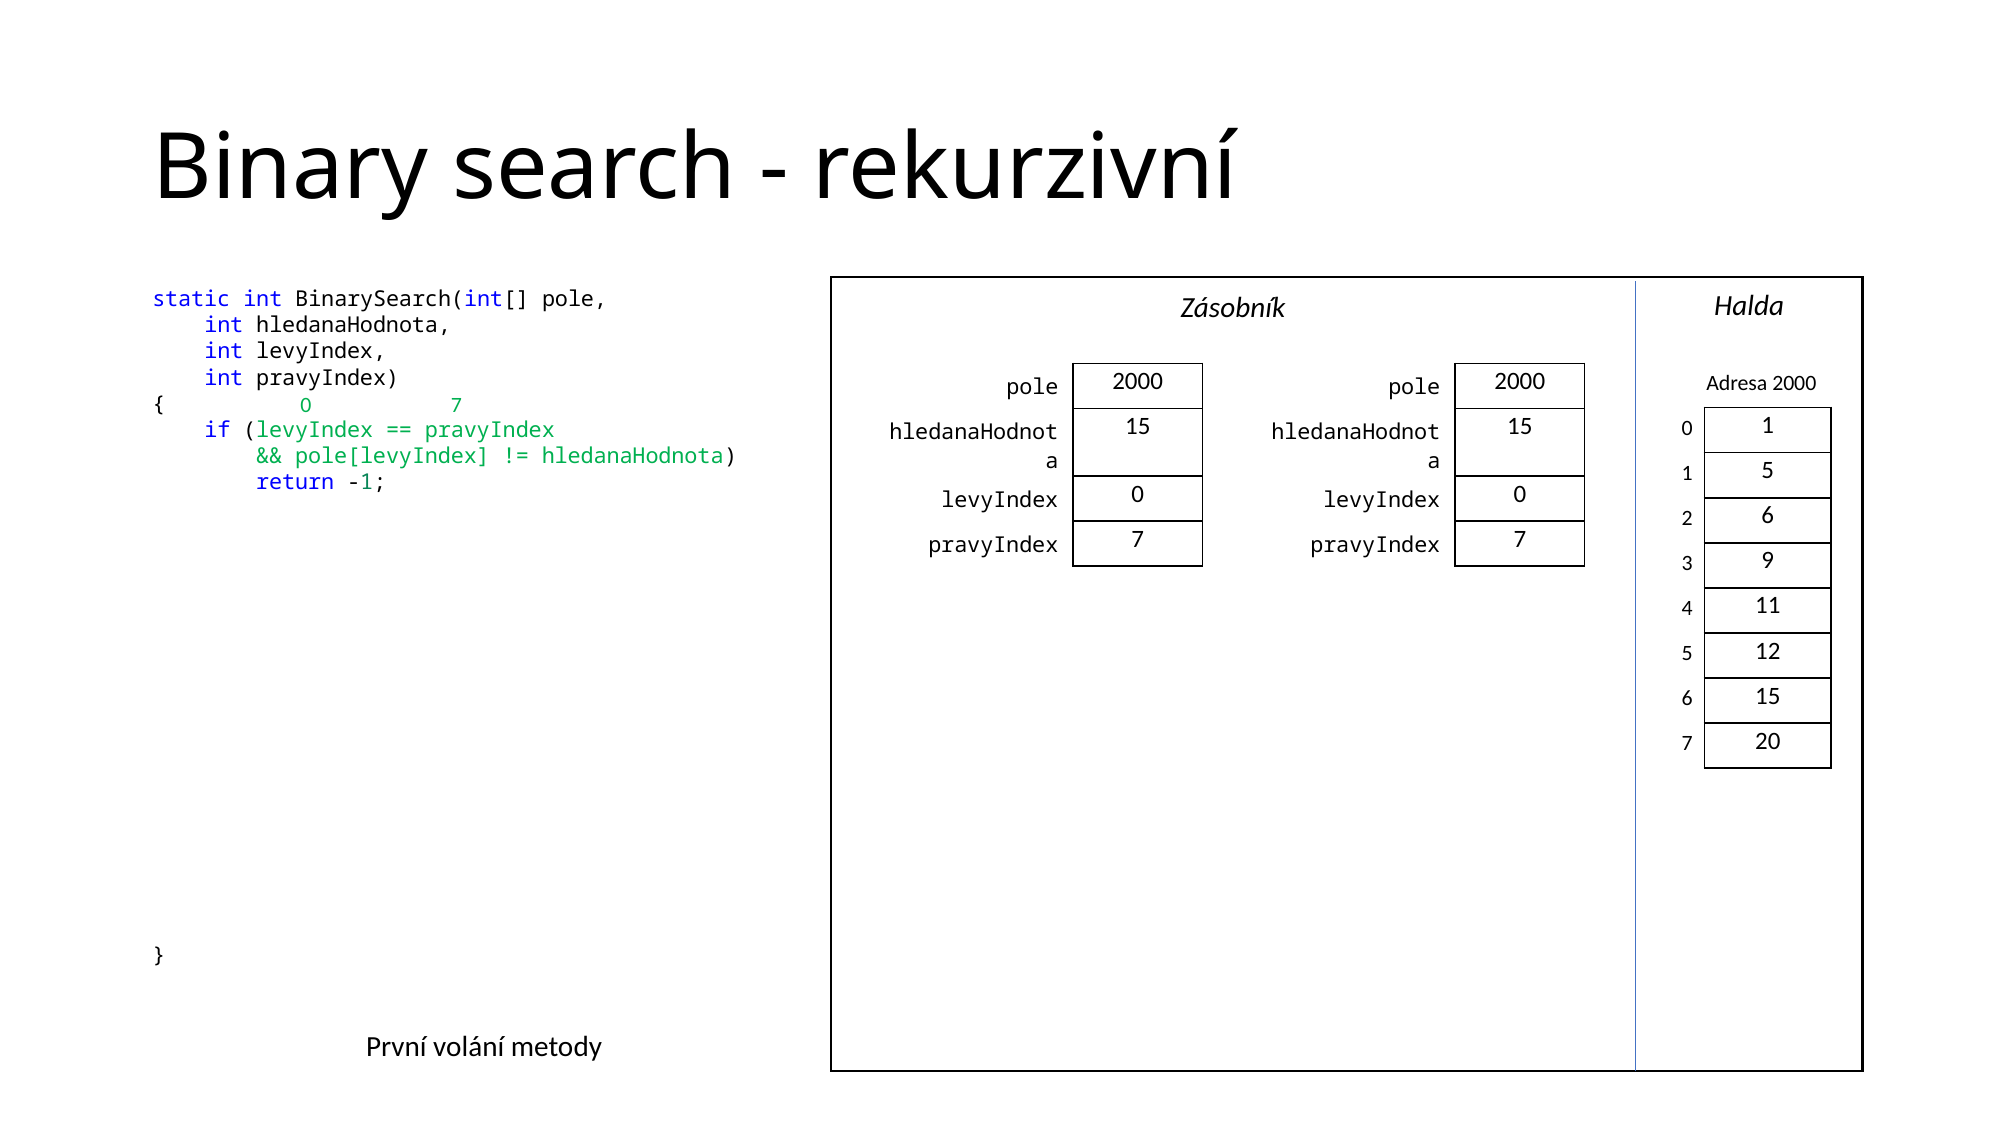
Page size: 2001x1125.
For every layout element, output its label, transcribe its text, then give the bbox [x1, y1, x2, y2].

table_cell pravyIndex [872, 521, 1072, 566]
table_cell 0 [1667, 408, 1704, 453]
text_box static int BinarySearch(int[] pole, int hledanaHodnota, int levyIndex, int pravyIndex) { if (levyIndex == pravyIndex && pole[levyIndex] != hledanaHodnota) return -1; } [137, 277, 831, 974]
table_cell 20 [1705, 724, 1830, 767]
table_cell 11 [1705, 589, 1830, 632]
table_cell pravyIndex [1254, 521, 1454, 566]
table_cell 1 [1667, 453, 1704, 498]
table_cell hledanaHodnota [1254, 409, 1454, 476]
table_header pole [1254, 364, 1454, 409]
table_cell levyIndex [872, 476, 1072, 521]
title Binary search - rekurzivní [137, 59, 1863, 277]
table_header 2000 [1074, 364, 1202, 408]
table_cell 7 [1456, 522, 1584, 565]
table_cell 5 [1705, 453, 1830, 497]
text_box [830, 276, 1864, 1072]
table_cell 0 [1074, 477, 1202, 520]
table_cell 15 [1074, 409, 1202, 475]
table_cell 7 [1074, 522, 1202, 565]
table_cell 3 [1667, 543, 1704, 588]
table_cell 4 [1667, 588, 1704, 633]
table_cell 1 [1705, 408, 1830, 452]
text_box Zásobník [831, 280, 1635, 331]
table_cell levyIndex [1254, 476, 1454, 521]
table_header Adresa 2000 [1667, 362, 1831, 408]
table_cell 15 [1705, 679, 1830, 722]
text_box Halda [1635, 278, 1863, 329]
table_cell 2 [1667, 498, 1704, 543]
text_box 0 [285, 383, 332, 425]
table_cell hledanaHodnota [872, 409, 1072, 476]
table_cell 5 [1667, 633, 1704, 678]
table_cell 6 [1667, 678, 1704, 723]
table_cell 9 [1705, 544, 1830, 587]
table_cell 12 [1705, 634, 1830, 677]
text_box 7 [436, 383, 482, 425]
text_box První volání metody [137, 1020, 831, 1071]
table_cell 0 [1456, 477, 1584, 520]
table_header pole [872, 364, 1072, 409]
table_cell 6 [1705, 499, 1830, 542]
table_cell 7 [1667, 723, 1704, 768]
table_cell 15 [1456, 409, 1584, 475]
table_header 2000 [1456, 364, 1584, 408]
